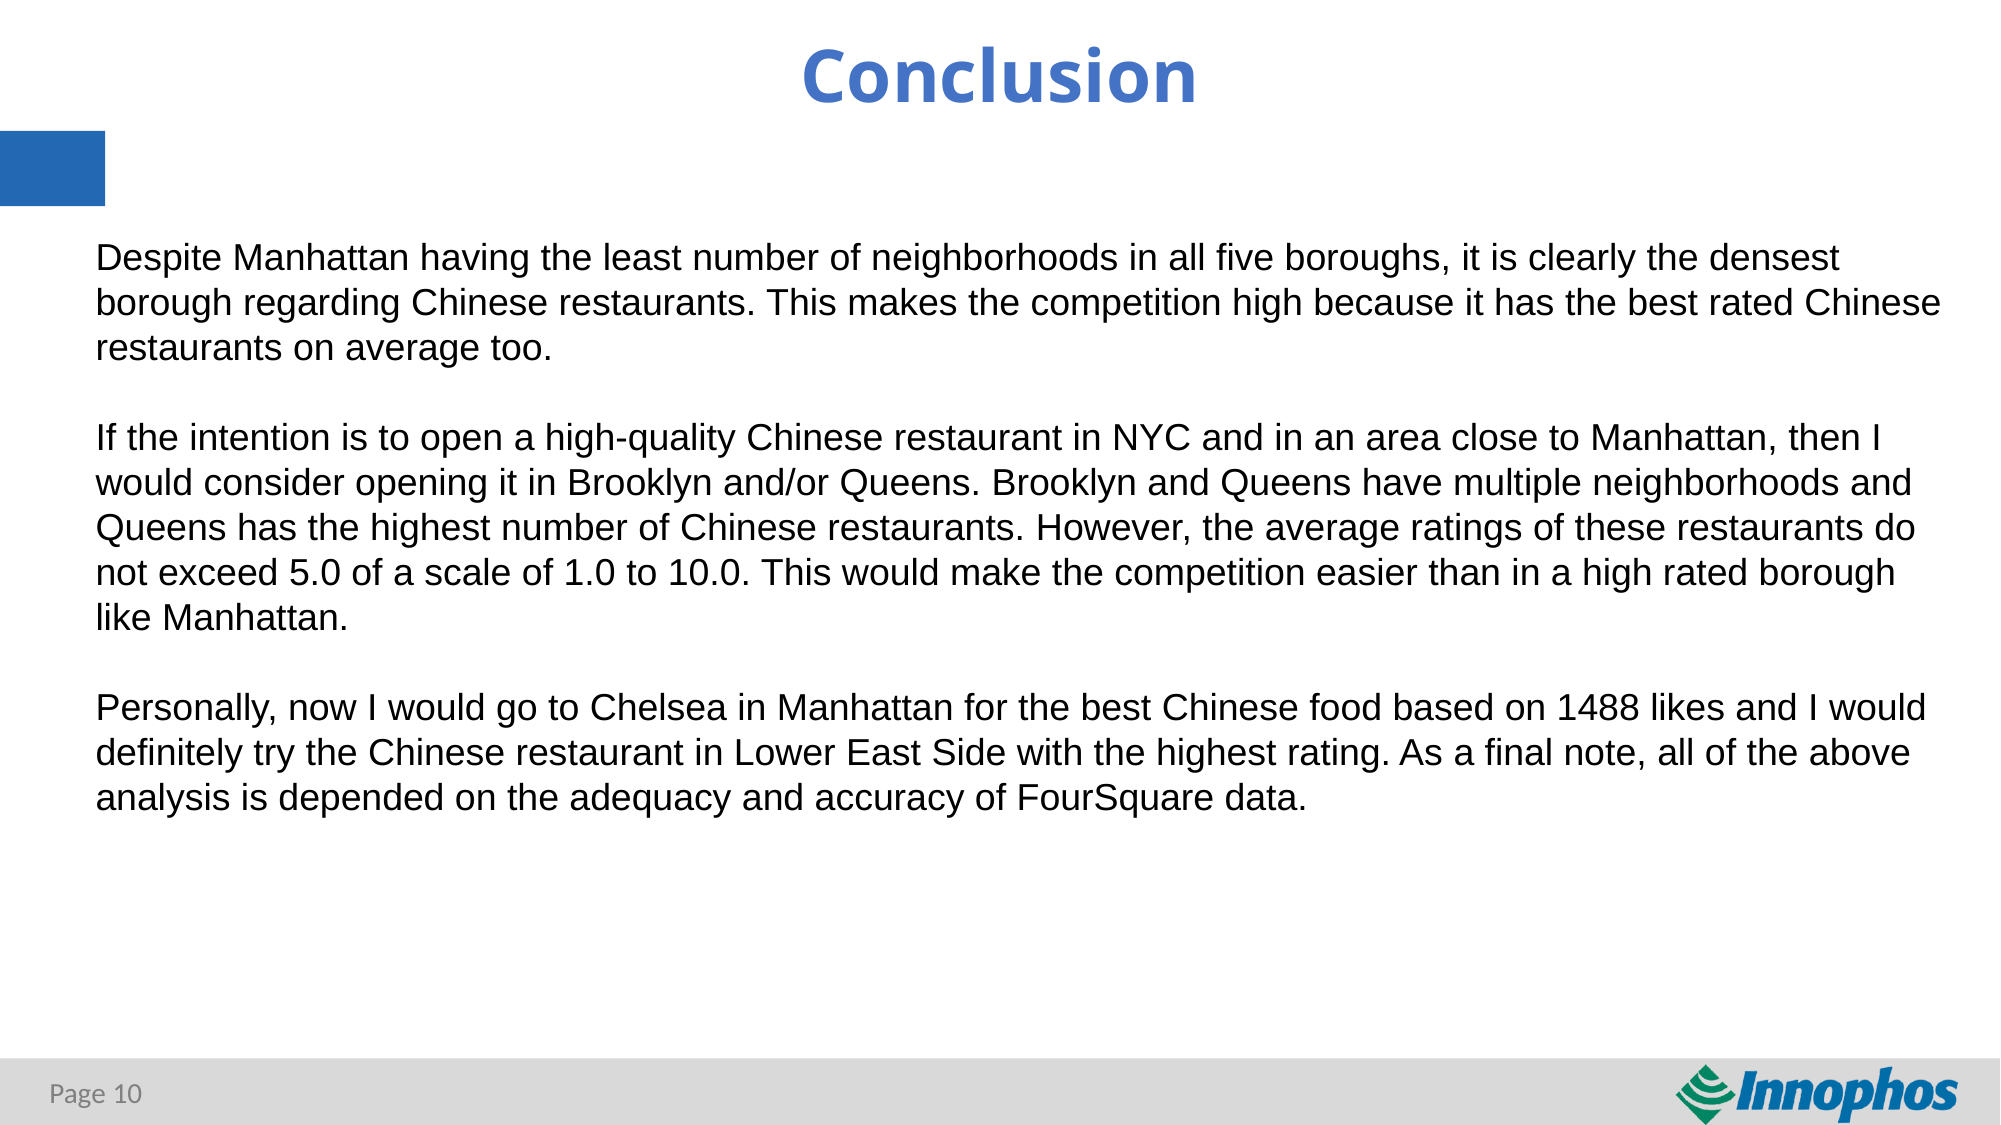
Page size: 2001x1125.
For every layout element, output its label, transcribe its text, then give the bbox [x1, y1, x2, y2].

title Conclusion [180, 21, 1820, 136]
text_box Despite Manhattan having the least number of neighborhoods in all five boroughs, it is clearly the densest borough regarding Chinese restaurants. This makes the competition high because it has the best rated Chinese restaurants on average too. If the intention is to open a high-quality Chinese restaurant in NYC and in an area close to Manhattan, then I would consider opening it in Brooklyn and/or Queens. Brooklyn and Queens have multiple neighborhoods and Queens has the highest number of Chinese restaurants. However, the average ratings of these restaurants do not exceed 5.0 of a scale of 1.0 to 10.0. This would make the competition easier than in a high rated borough like Manhattan. Personally, now I would go to Chelsea in Manhattan for the best Chinese food based on 1488 likes and I would definitely try the Chinese restaurant in Lower East Side with the highest rating. As a final note, all of the above analysis is depended on the adequacy and accuracy of FourSquare data. [95, 232, 1959, 819]
picture [1675, 1064, 1959, 1125]
